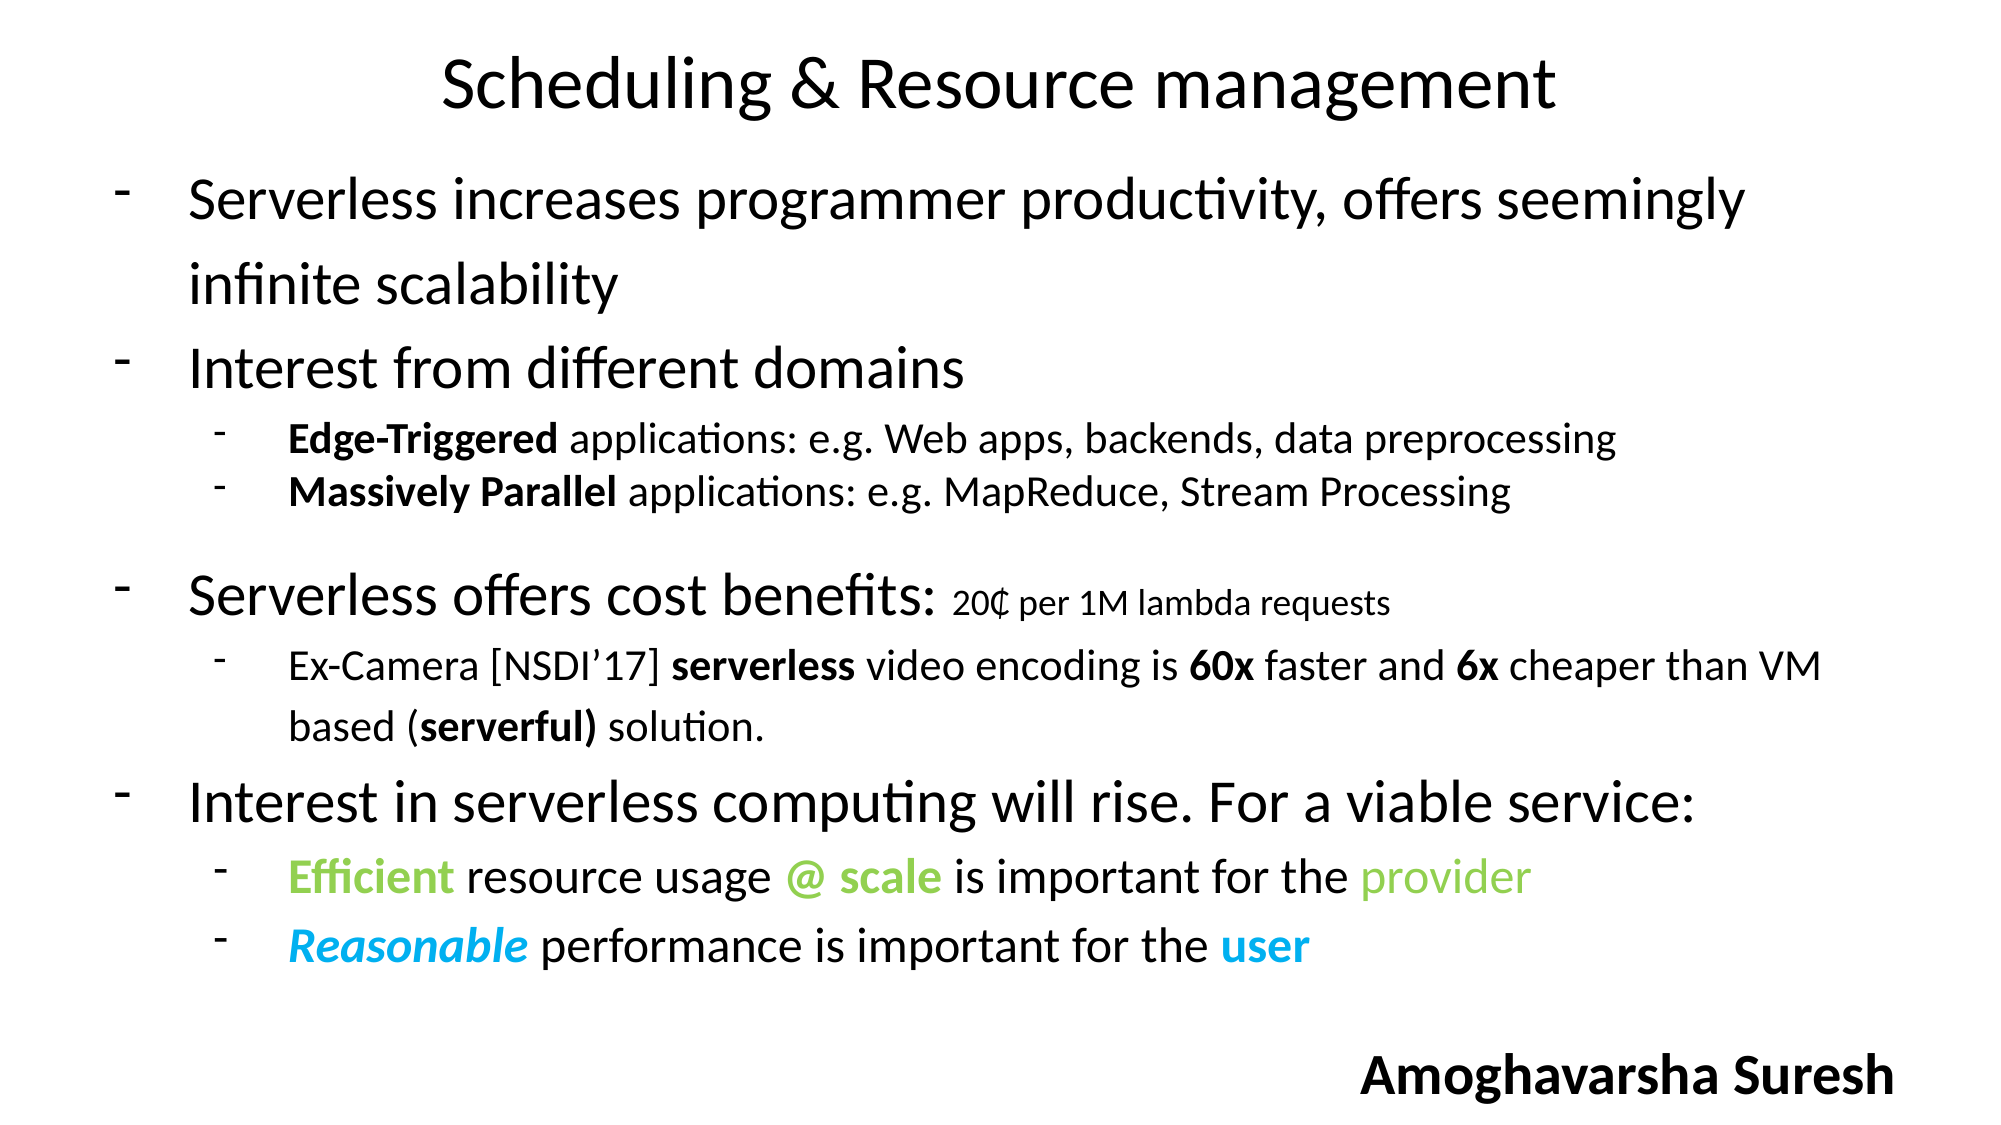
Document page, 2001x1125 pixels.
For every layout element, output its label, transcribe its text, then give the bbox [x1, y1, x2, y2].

list Serverless increases programmer productivity, offers seemingly infinite scalability Interest from different domains Edge-Triggered applications: e.g. Web apps, backends, data preprocessing Massively Parallel applications: e.g. MapReduce, Stream Processing Serverless offers cost benefits: 20₵ per 1M lambda requests Ex-Camera [NSDI’17] serverless video encoding is 60x faster and 6x cheaper than VM based (serverful) solution. Interest in serverless computing will rise. For a viable service: Efficient resource usage @ scale is important for the provider Reasonable performance is important for the user Amoghavarsha Suresh [68, 145, 1932, 674]
title Scheduling & Resource management [68, 18, 1932, 145]
text_box [924, 487, 1075, 638]
